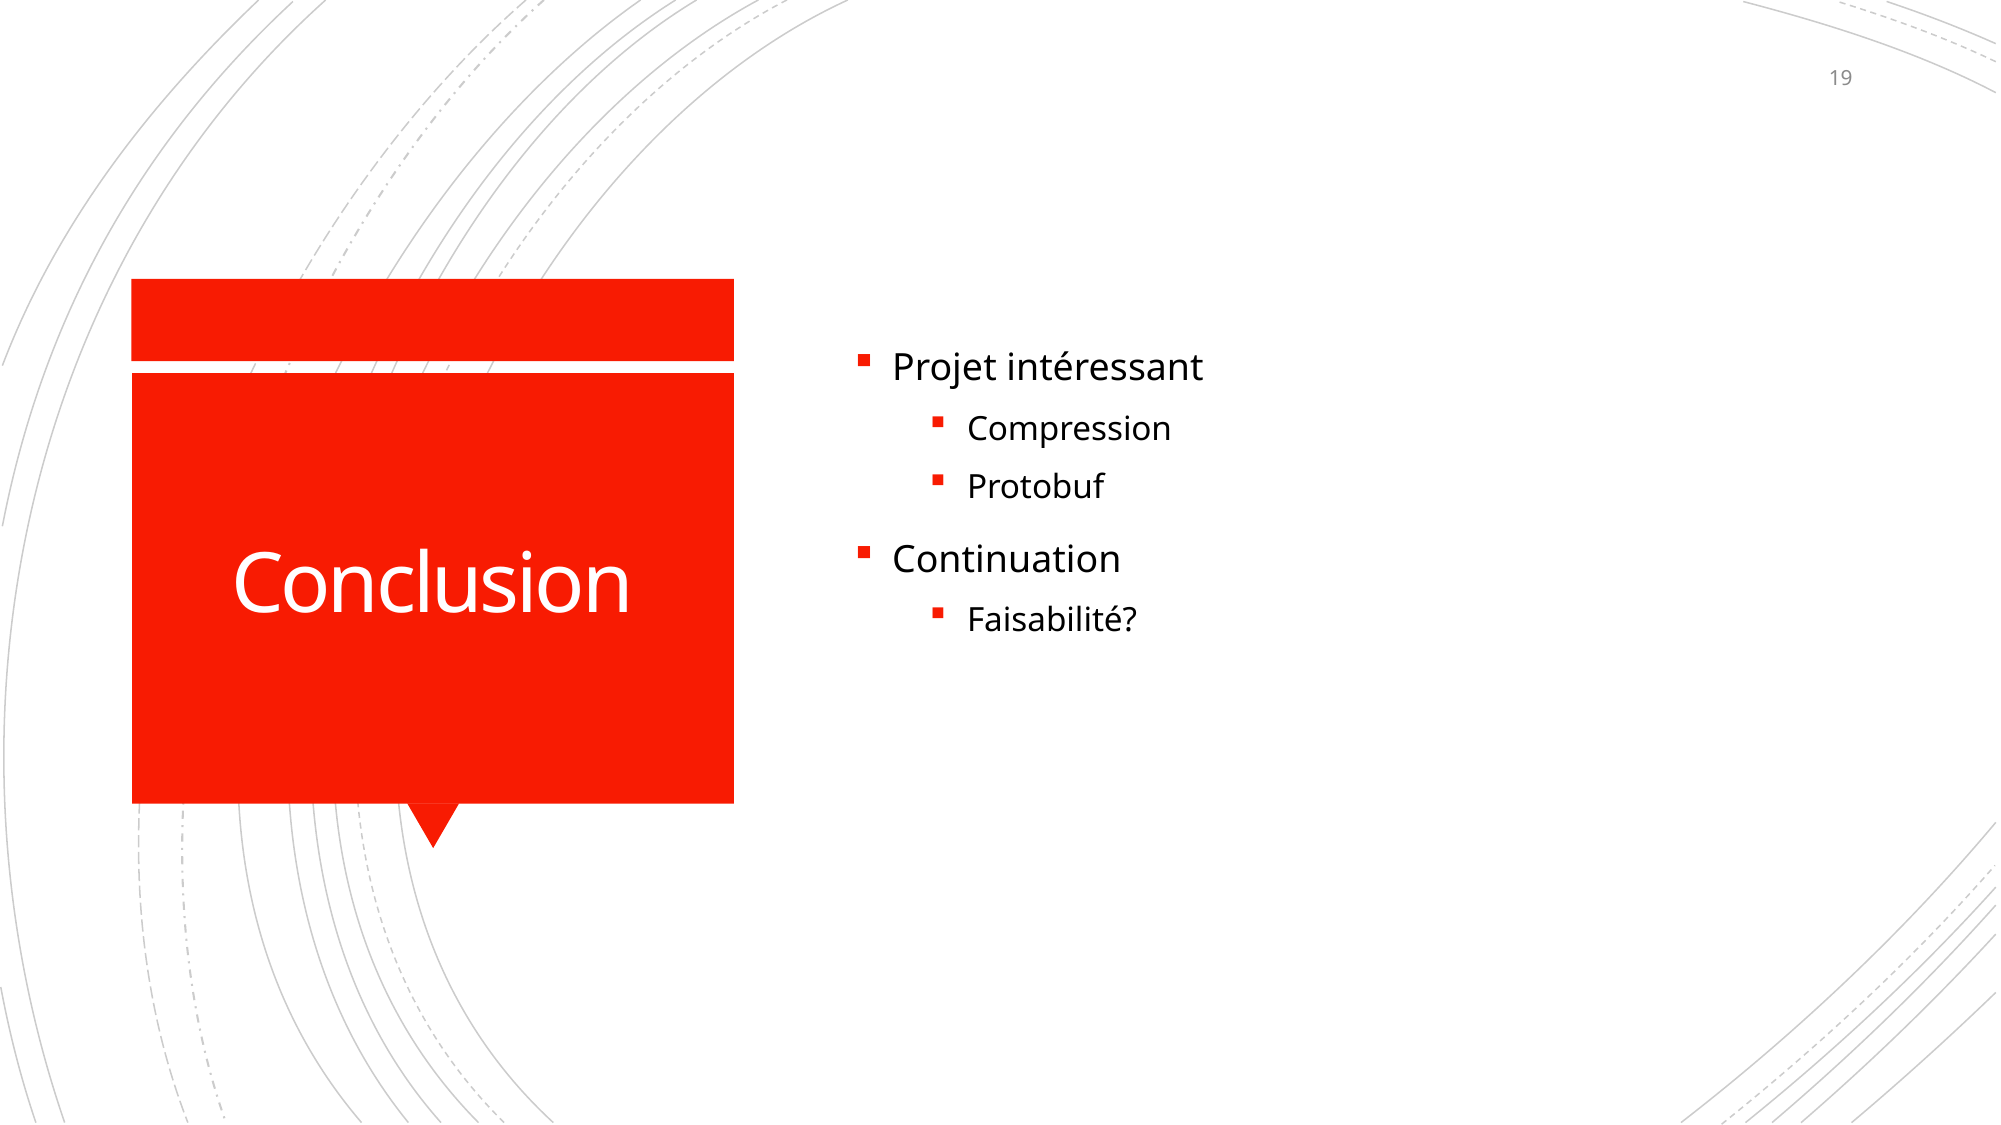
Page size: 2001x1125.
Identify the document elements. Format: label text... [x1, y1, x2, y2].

title Conclusion [145, 385, 720, 789]
list Projet intéressant Compression Protobuf Continuation Faisabilité? [839, 131, 1871, 993]
slide_number 18 [1717, 52, 1868, 105]
